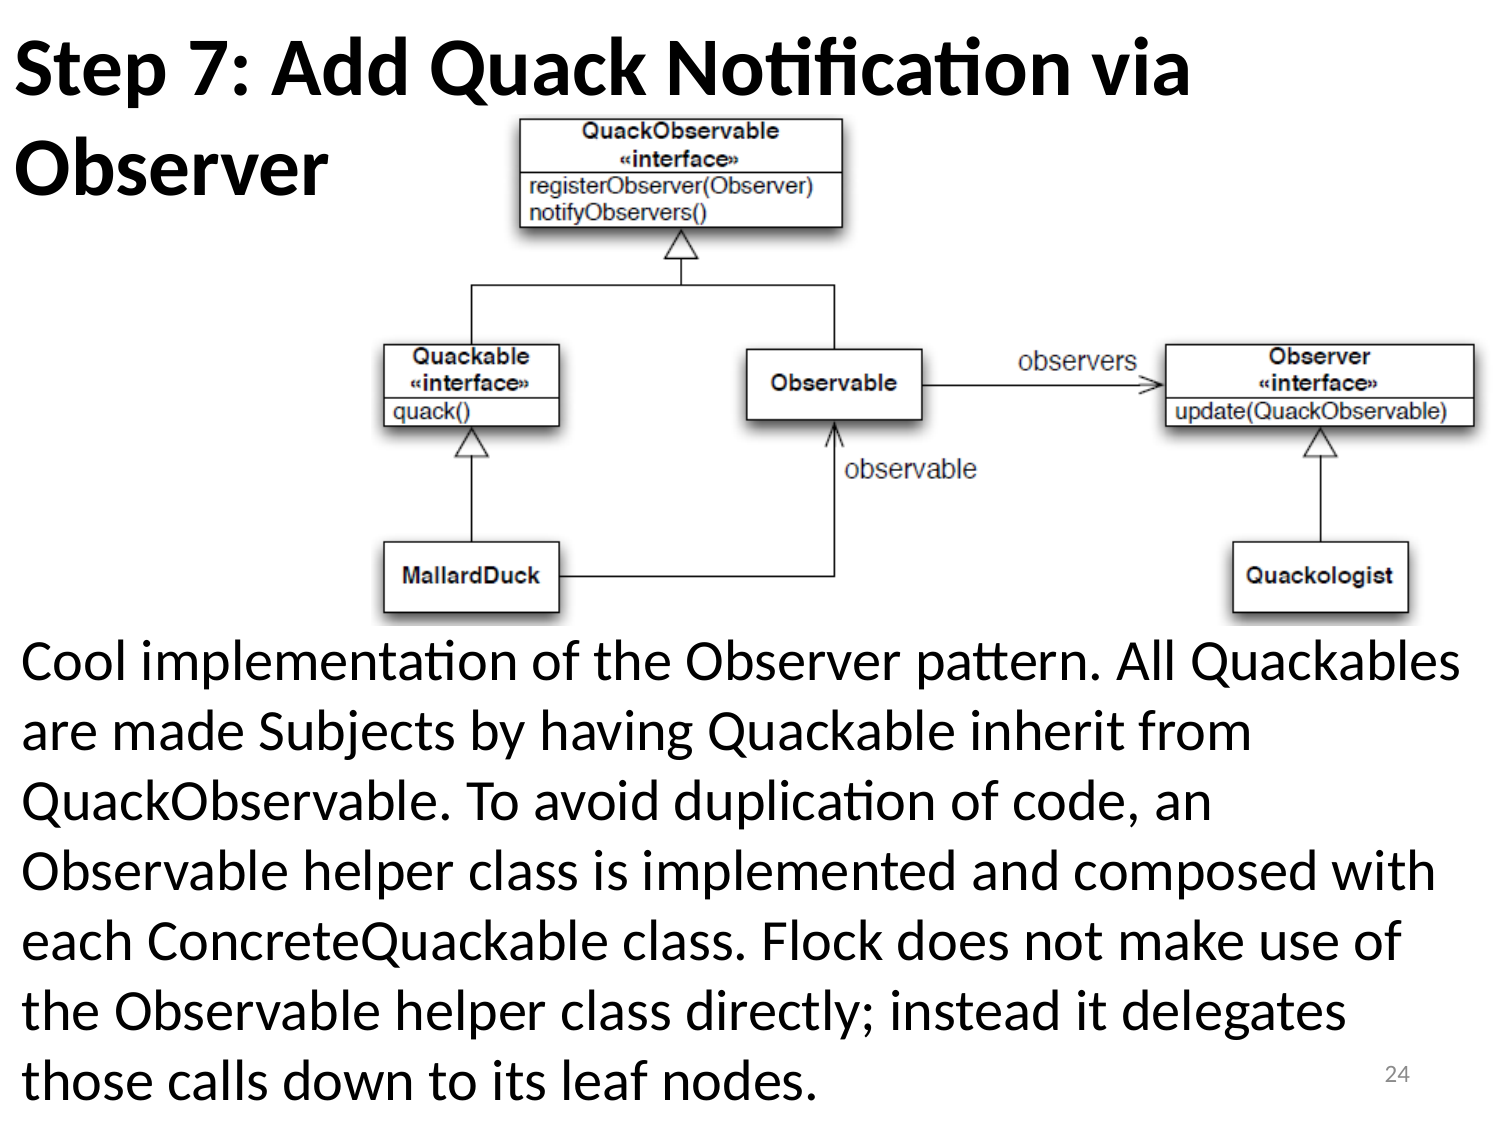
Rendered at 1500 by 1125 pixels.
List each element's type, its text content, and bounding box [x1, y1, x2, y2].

picture [371, 114, 1500, 626]
text_box Cool implementation of the Observer pattern. All Quackables are made Subjects by having Quackable inherit from QuackObservable. To avoid duplication of code, an Observable helper class is implemented and composed with each ConcreteQuackable class. Flock does not make use of the Observable helper class directly; instead it delegates those calls down to its leaf nodes. [7, 615, 1500, 1120]
text_box Step 7: Add Quack Notification via Observer [0, 4, 1500, 220]
